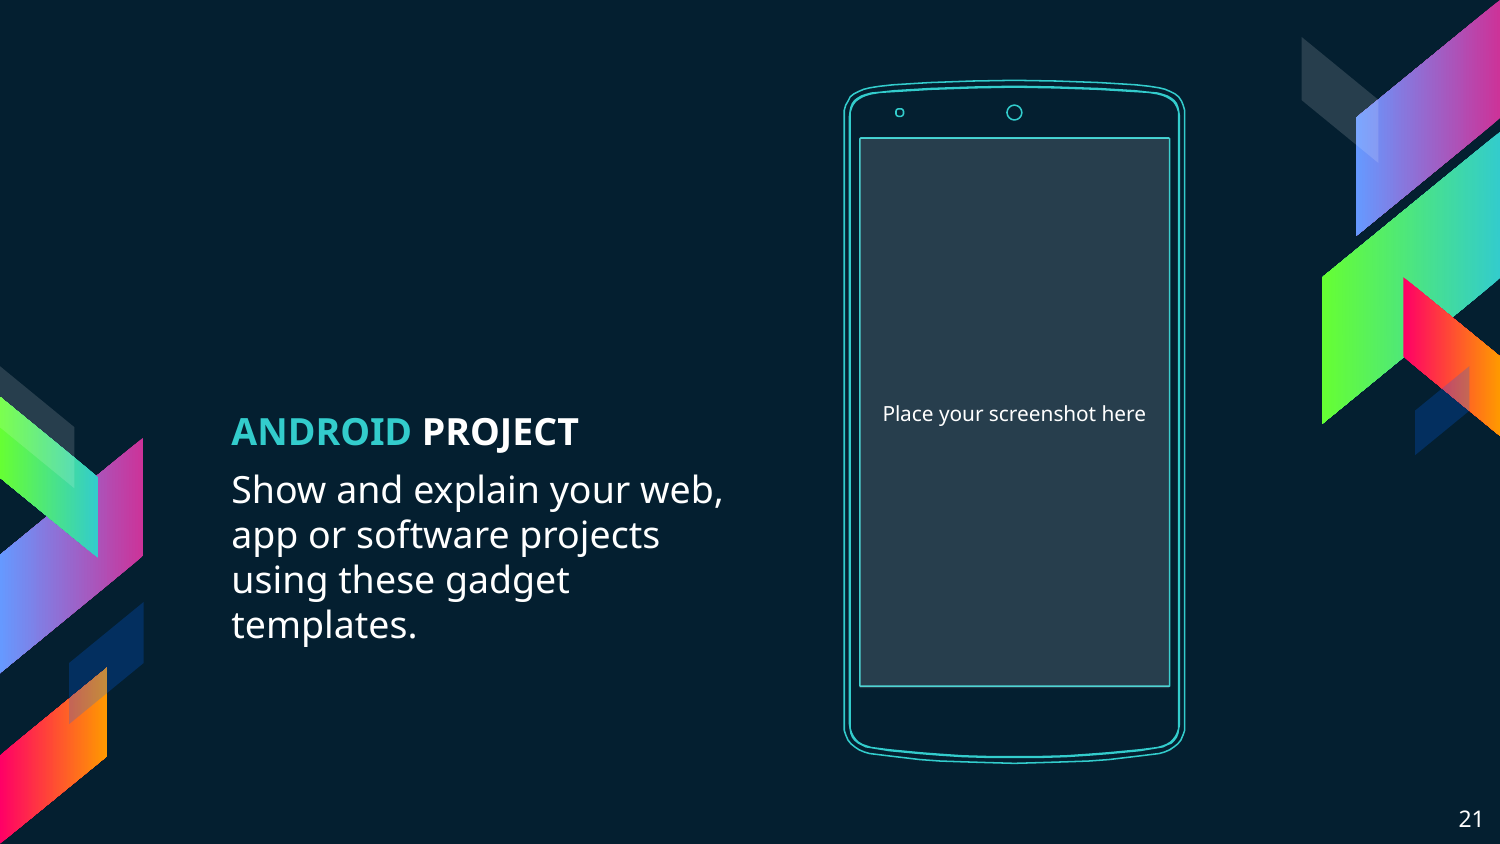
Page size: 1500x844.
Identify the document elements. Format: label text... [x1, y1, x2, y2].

text_box [844, 80, 1185, 764]
slide_number 21 [1403, 789, 1500, 844]
list ANDROID PROJECT Show and explain your web, app or software projects using these gadget templates. [216, 110, 748, 661]
text_box Place your screenshot here [859, 137, 1170, 689]
